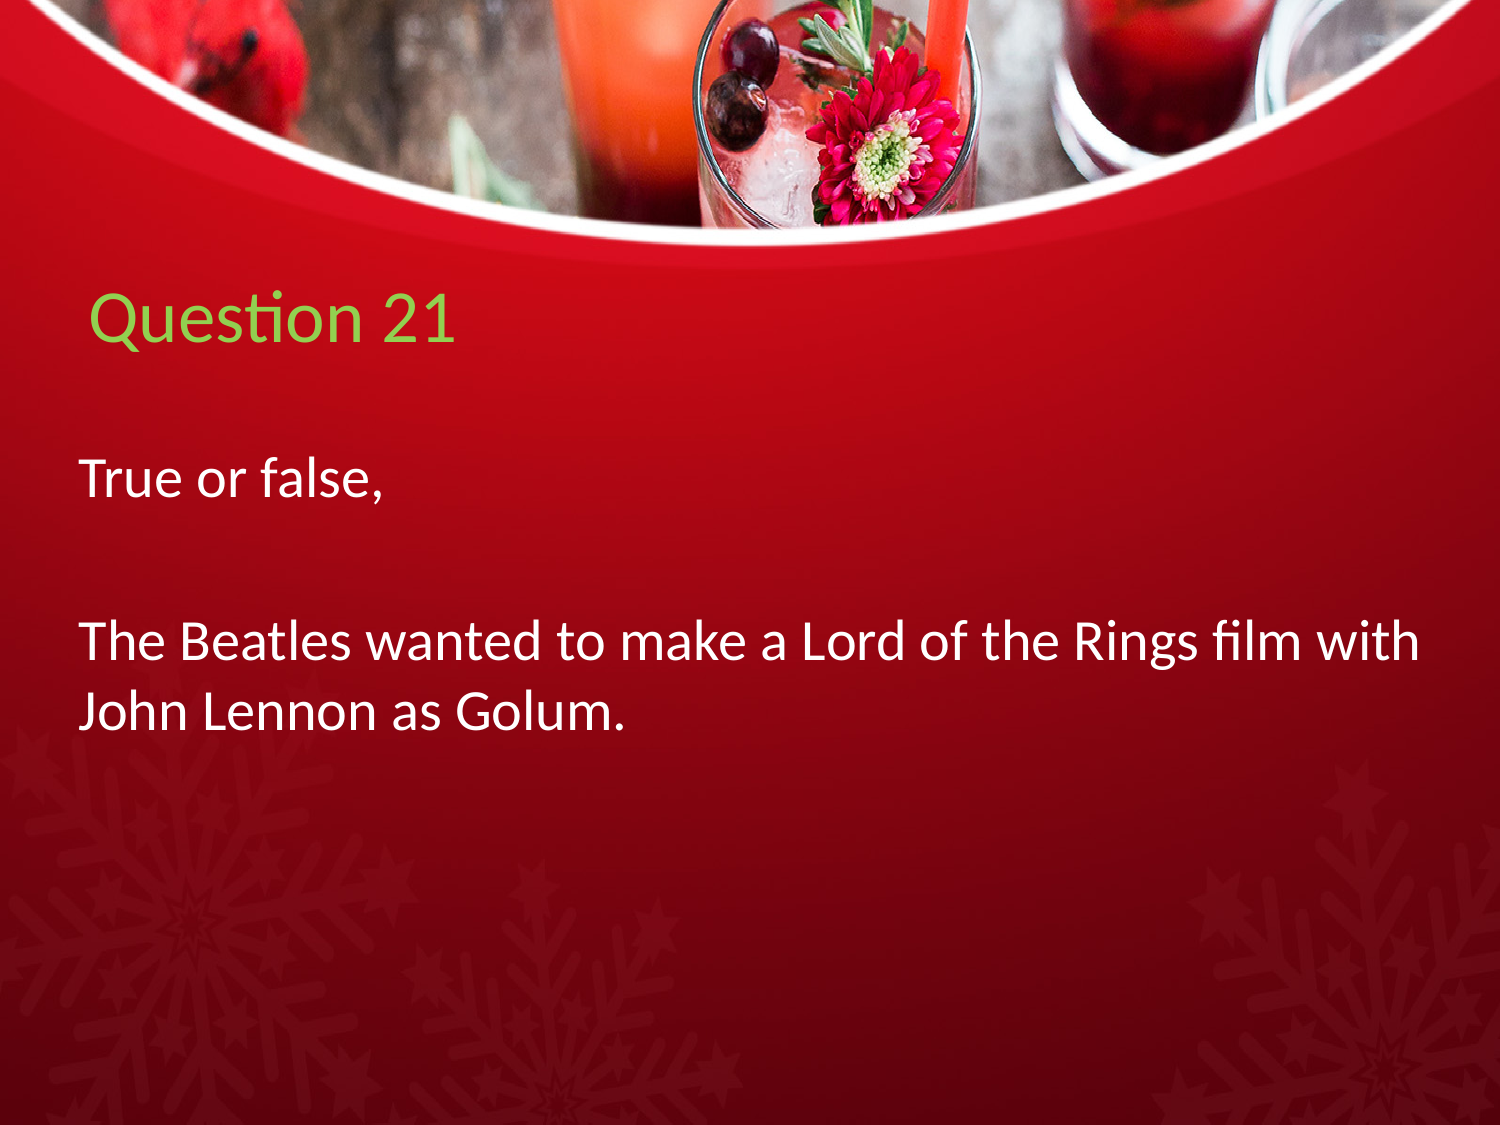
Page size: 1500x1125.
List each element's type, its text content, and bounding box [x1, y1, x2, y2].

title Question 21 [73, 228, 1427, 349]
picture [0, 0, 1500, 1125]
list True or false, The Beatles wanted to make a Lord of the Rings film with John Lennon as Golum. [41, 349, 1459, 1035]
